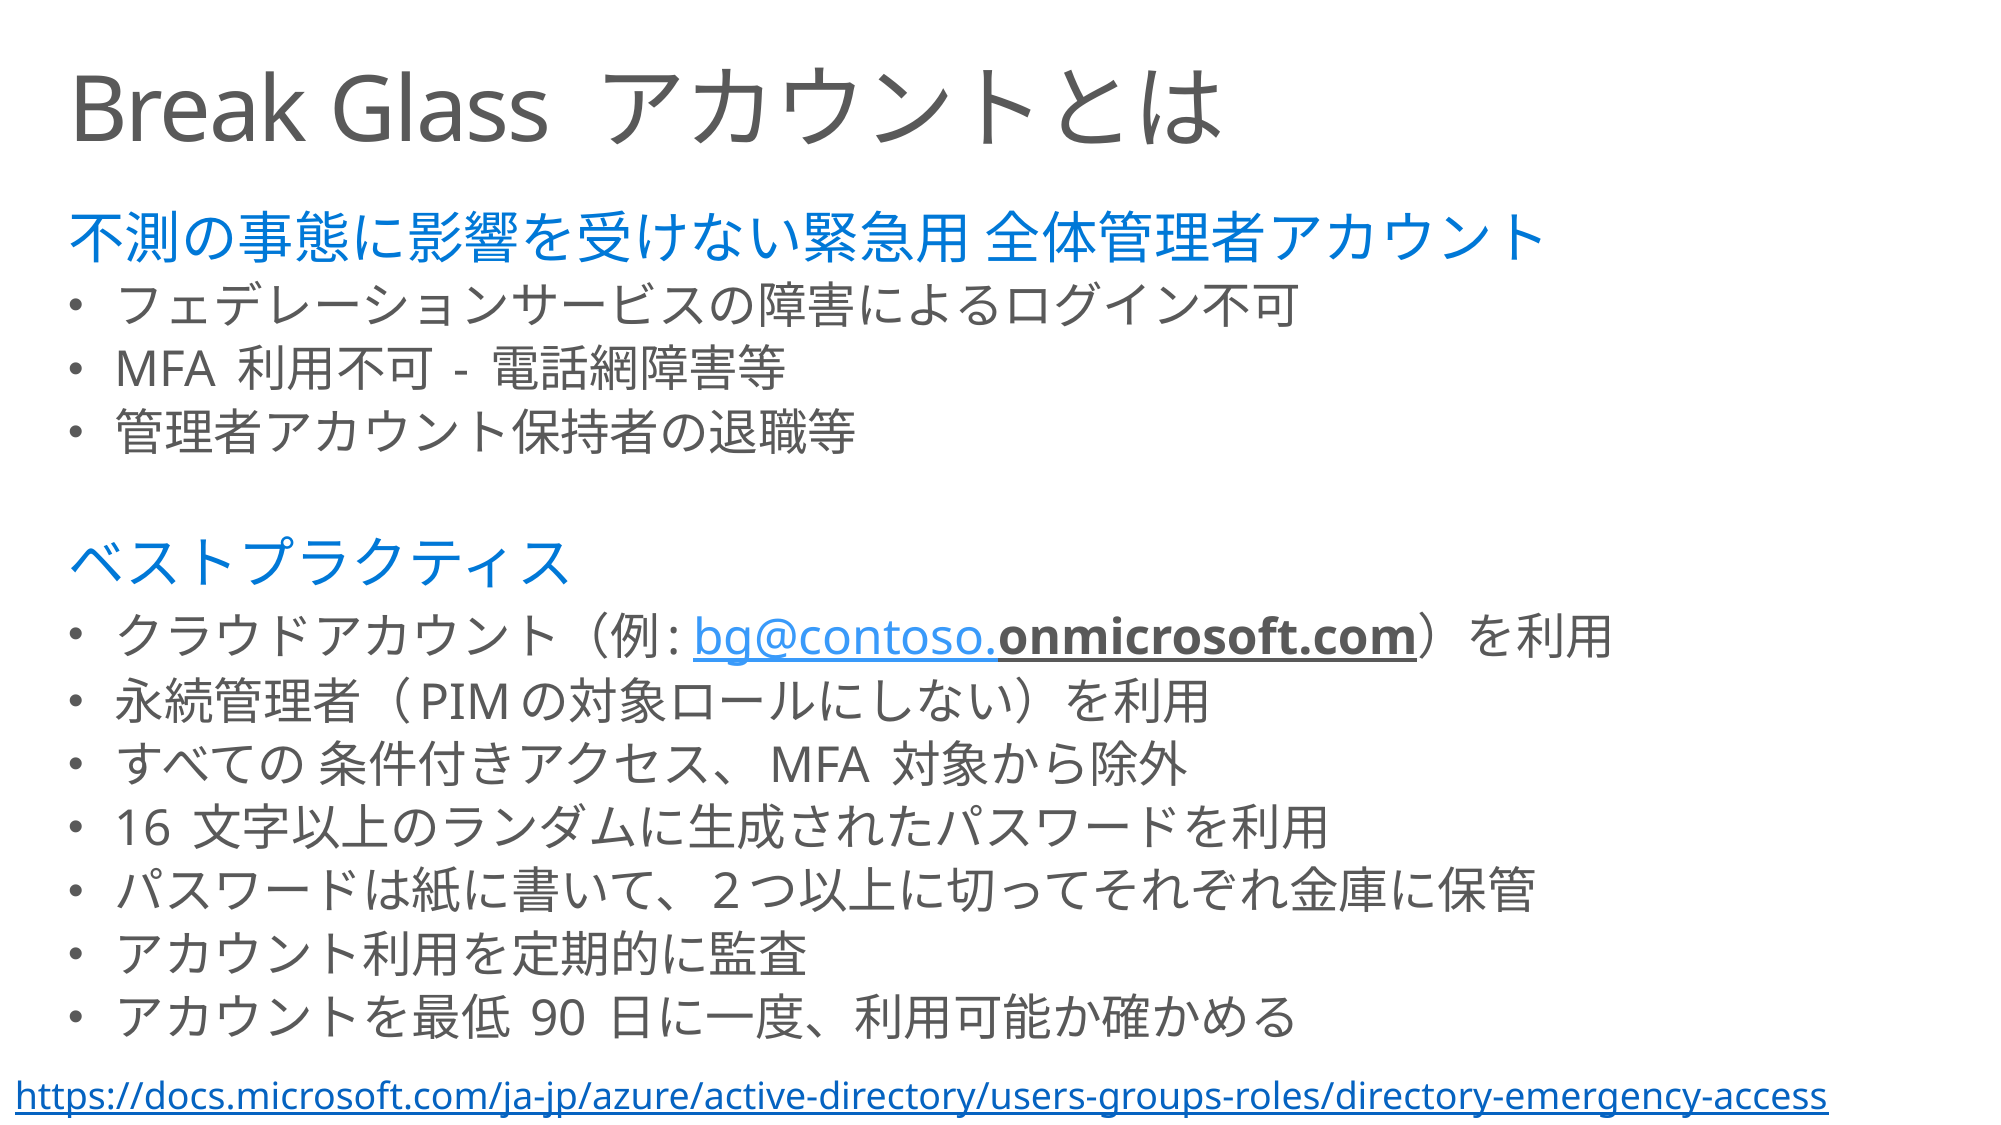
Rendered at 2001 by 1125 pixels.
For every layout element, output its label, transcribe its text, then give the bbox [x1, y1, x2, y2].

list 不測の事態に影響を受けない緊急用 全体管理者アカウント フェデレーションサービスの障害によるログイン不可 MFA 利用不可 - 電話網障害等 管理者アカウント保持者の退職等 ベストプラクティス クラウドアカウント（例: bg@contoso.onmicrosoft.com）を利用 永続管理者（PIMの対象ロールにしない）を利用 すべての 条件付きアクセス、MFA 対象から除外 16 文字以上のランダムに生成されたパスワードを利用 パスワードは紙に書いて、2つ以上に切ってそれぞれ金庫に保管 アカウント利用を定期的に監査 アカウントを最低 90 日に一度、利用可能か確かめる [44, 196, 1956, 1064]
title Break Glass アカウントとは [44, 47, 1957, 196]
text_box https://docs.microsoft.com/ja-jp/azure/active-directory/users-groups-roles/directory-emergency-access [0, 1064, 2000, 1125]
